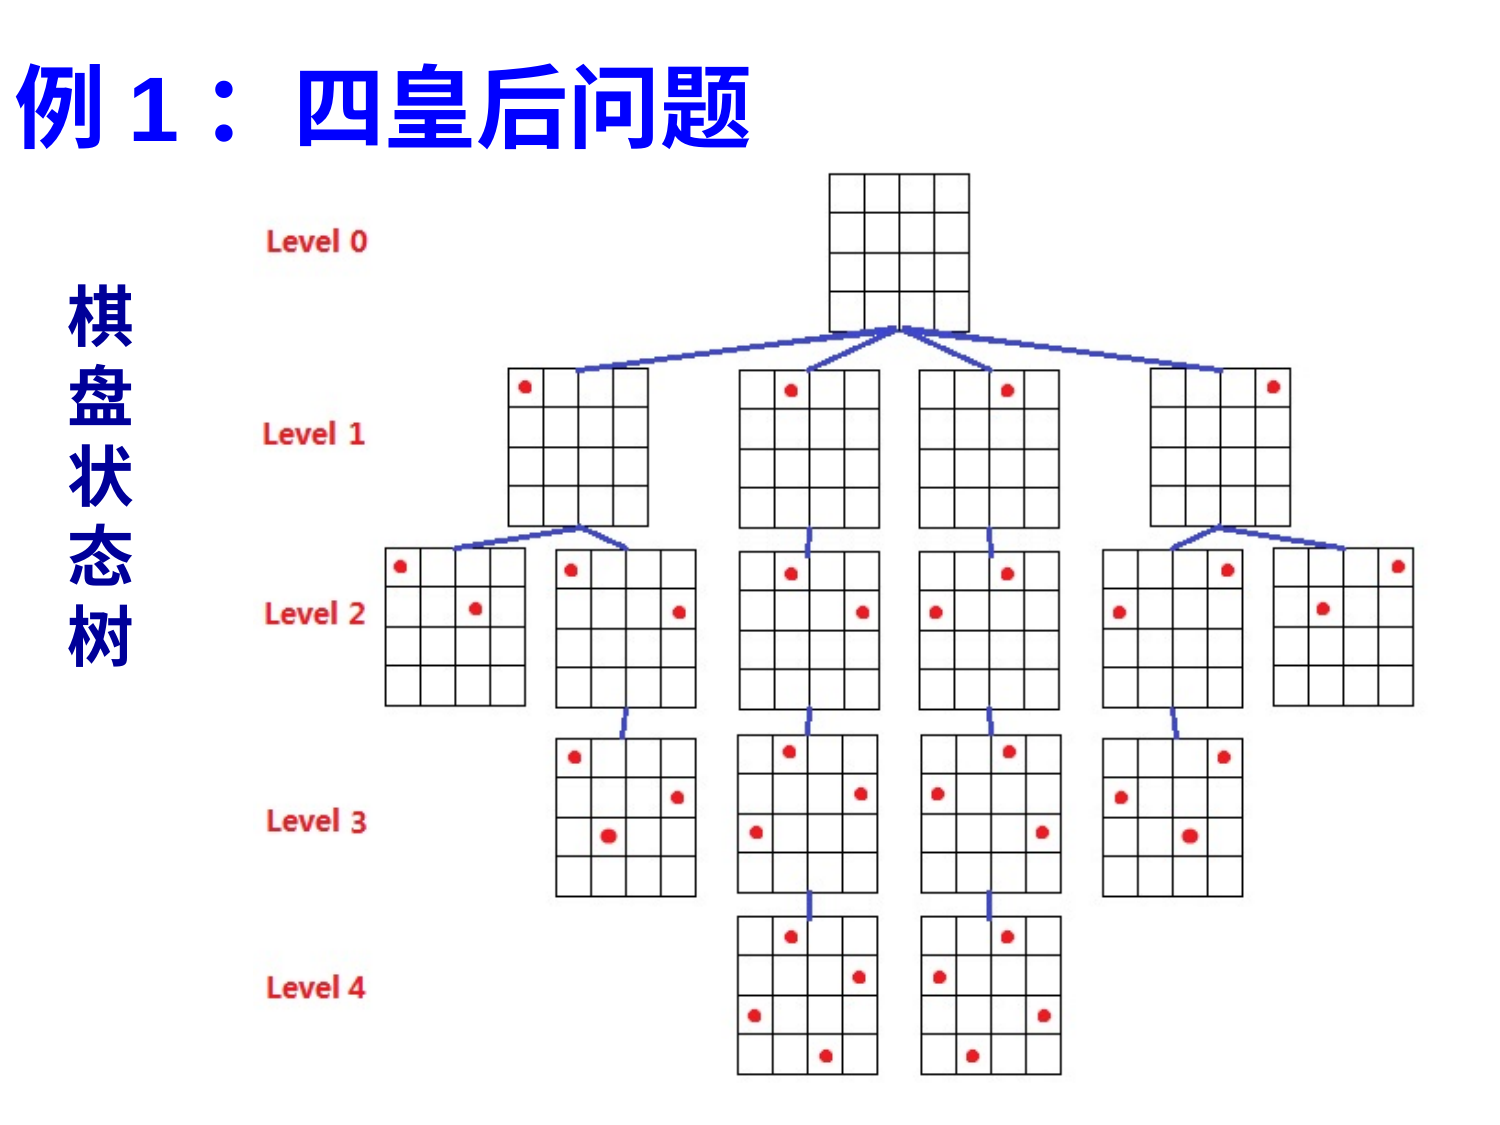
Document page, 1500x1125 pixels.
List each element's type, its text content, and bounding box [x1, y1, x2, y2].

text_box 棋盘状态树 [53, 267, 213, 682]
text_box 例1：四皇后问题 [0, 42, 1300, 168]
picture [253, 159, 1453, 1095]
